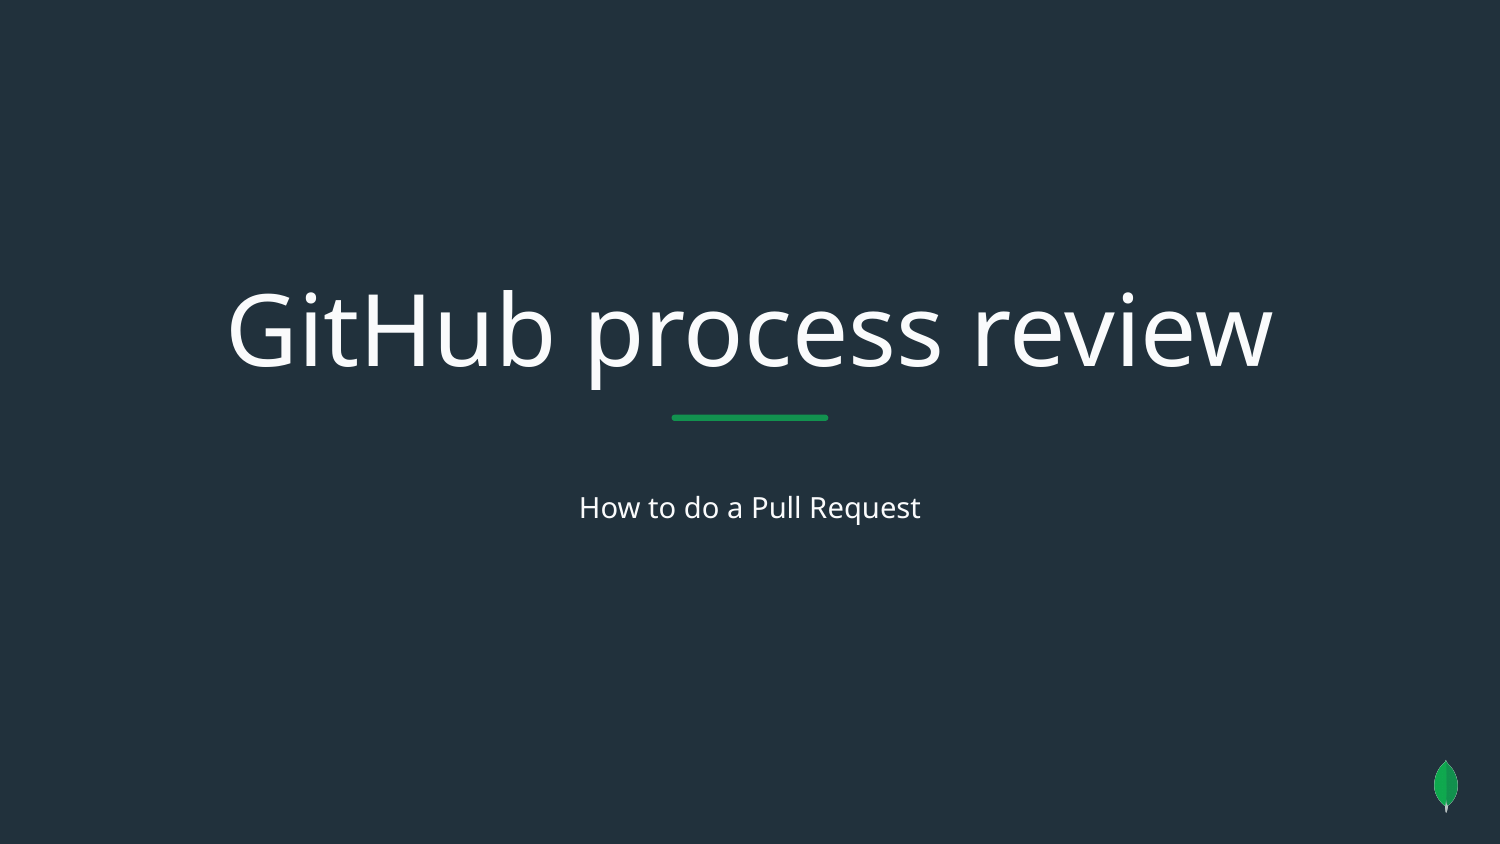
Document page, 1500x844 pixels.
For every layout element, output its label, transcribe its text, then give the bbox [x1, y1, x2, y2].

text_box GitHub process review [91, 267, 1409, 385]
picture [1433, 759, 1459, 813]
text_box How to do a Pull Request [260, 481, 1240, 529]
